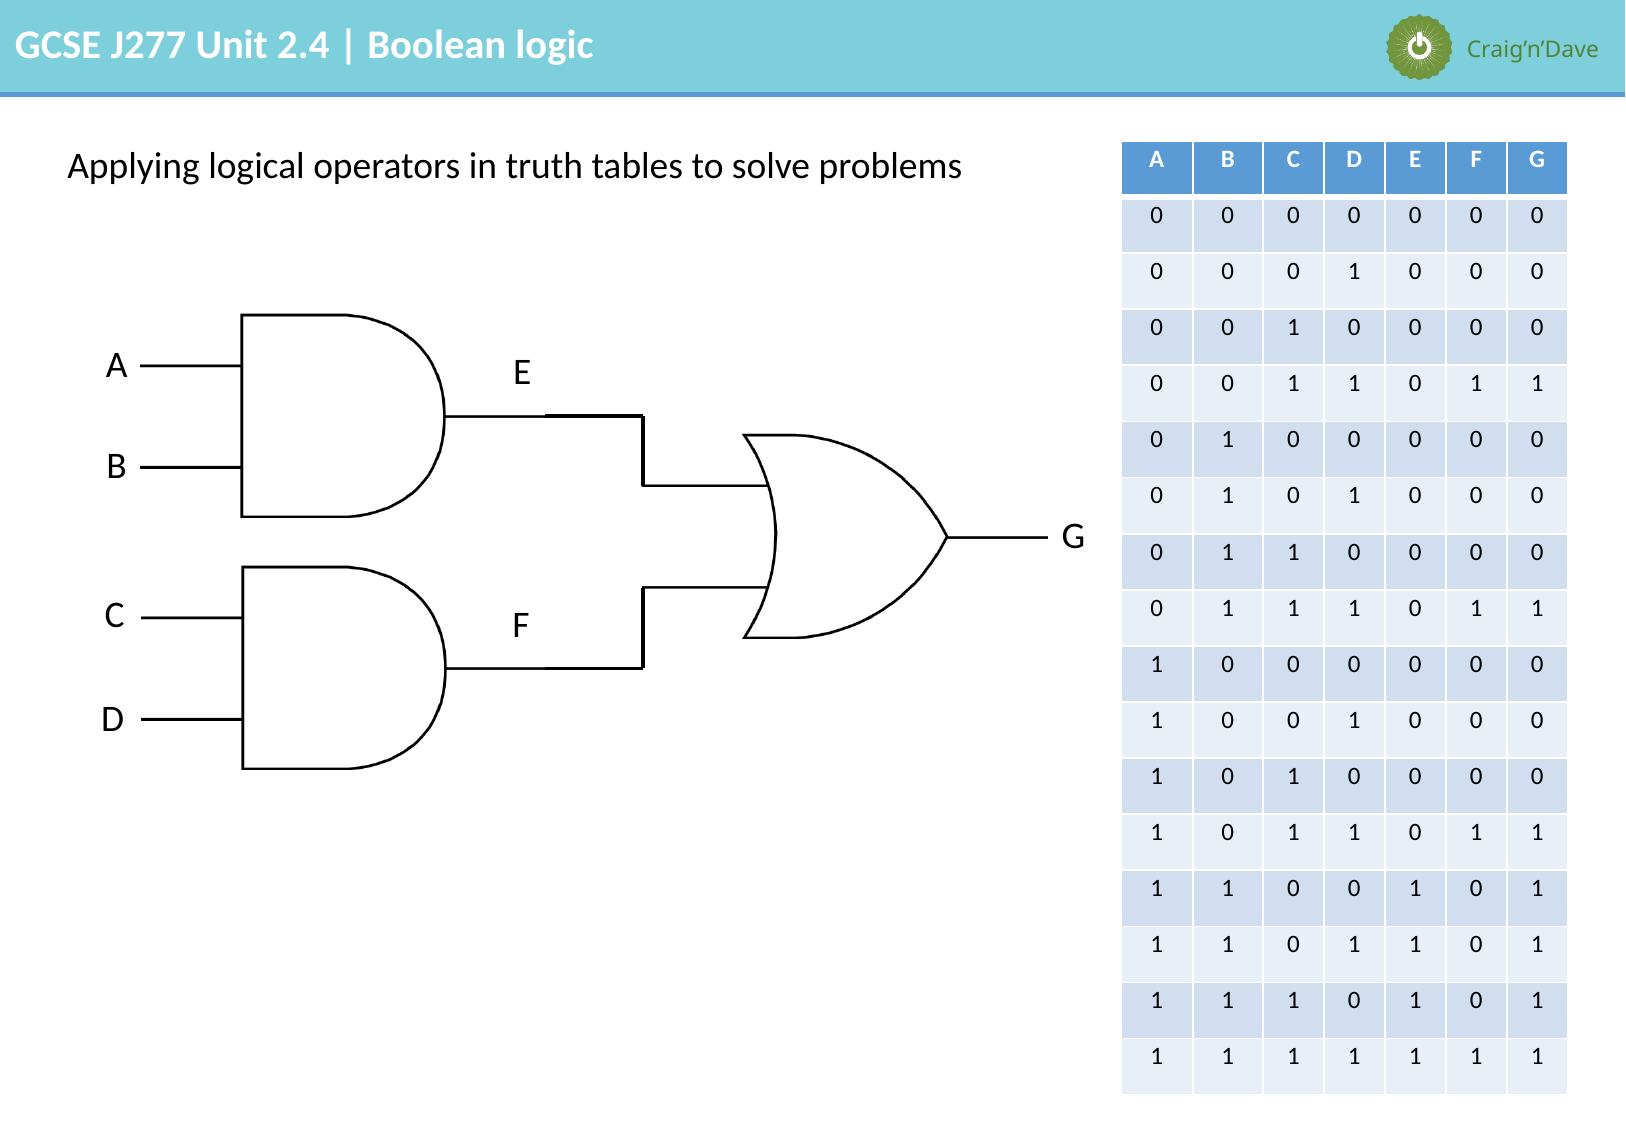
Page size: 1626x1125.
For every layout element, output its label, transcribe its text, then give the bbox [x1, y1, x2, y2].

table_cell 0 [1122, 422, 1192, 477]
table_cell 1 [1194, 422, 1262, 477]
table_cell 0 [1386, 703, 1445, 757]
table_cell 1 [1122, 871, 1192, 926]
text_box G [1048, 503, 1101, 564]
table_cell 0 [1508, 478, 1567, 533]
table_cell 1 [1122, 759, 1192, 813]
table_header D [1325, 142, 1384, 194]
table_cell 0 [1325, 759, 1384, 813]
table_cell 0 [1264, 871, 1323, 926]
table_cell 1 [1508, 591, 1567, 645]
table_cell 1 [1325, 1039, 1384, 1094]
table_cell 1 [1508, 815, 1567, 869]
table_cell 1 [1325, 927, 1384, 982]
table_cell 1 [1122, 927, 1192, 982]
table_cell 0 [1194, 647, 1262, 701]
table_cell 1 [1325, 703, 1384, 757]
table_cell 0 [1386, 310, 1445, 364]
picture [141, 542, 546, 770]
table_cell 1 [1122, 703, 1192, 757]
table_cell 0 [1194, 310, 1262, 364]
table_cell 1 [1264, 535, 1323, 589]
table_cell 1 [1447, 591, 1506, 645]
table_cell 0 [1264, 647, 1323, 701]
table_cell 0 [1508, 703, 1567, 757]
table_cell 1 [1194, 535, 1262, 589]
table_cell 0 [1447, 535, 1506, 589]
table_cell 0 [1325, 422, 1384, 477]
picture [140, 290, 545, 518]
table_cell 0 [1264, 422, 1323, 477]
table_cell 0 [1447, 703, 1506, 757]
table_cell 1 [1325, 366, 1384, 421]
table_cell 1 [1264, 591, 1323, 645]
table_cell 0 [1194, 254, 1262, 308]
table_cell 0 [1508, 422, 1567, 477]
table_cell 1 [1508, 1039, 1567, 1094]
table_cell 0 [1508, 254, 1567, 308]
table_cell 0 [1508, 200, 1567, 252]
table_cell 1 [1508, 366, 1567, 421]
table_cell 0 [1447, 759, 1506, 813]
table_cell 0 [1194, 759, 1262, 813]
table_cell 1 [1325, 591, 1384, 645]
table_cell 0 [1325, 310, 1384, 364]
table_cell 0 [1325, 871, 1384, 926]
table_cell 0 [1325, 983, 1384, 1038]
table_cell 1 [1447, 366, 1506, 421]
table_cell 1 [1194, 591, 1262, 645]
text_box B [91, 433, 140, 494]
table_cell 0 [1264, 478, 1323, 533]
table_cell 0 [1447, 422, 1506, 477]
table_header F [1447, 142, 1506, 194]
table_cell 1 [1194, 1039, 1262, 1094]
table_cell 1 [1386, 1039, 1445, 1094]
table_cell 0 [1194, 815, 1262, 869]
table_cell 0 [1447, 310, 1506, 364]
table_cell 1 [1325, 254, 1384, 308]
table_cell 0 [1122, 478, 1192, 533]
table_cell 1 [1508, 927, 1567, 982]
table_cell 0 [1508, 310, 1567, 364]
table_cell 1 [1264, 983, 1323, 1038]
table_cell 0 [1386, 535, 1445, 589]
table_cell 0 [1447, 871, 1506, 926]
table_cell 1 [1264, 815, 1323, 869]
table_cell 0 [1194, 703, 1262, 757]
table_cell 1 [1264, 1039, 1323, 1094]
table_cell 0 [1386, 478, 1445, 533]
table_cell 0 [1386, 815, 1445, 869]
picture [1384, 12, 1454, 82]
table_header G [1508, 142, 1567, 194]
text_box D [86, 687, 140, 747]
table_cell 0 [1122, 254, 1192, 308]
table_cell 0 [1386, 366, 1445, 421]
table_cell 1 [1447, 815, 1506, 869]
table_cell 0 [1447, 254, 1506, 308]
table_cell 0 [1194, 366, 1262, 421]
table_cell 0 [1508, 535, 1567, 589]
table_cell 0 [1386, 422, 1445, 477]
table_cell 1 [1386, 927, 1445, 982]
table_cell 0 [1508, 759, 1567, 813]
table_cell 1 [1386, 983, 1445, 1038]
table_cell 0 [1325, 647, 1384, 701]
text_box C [89, 583, 140, 643]
table_cell 0 [1194, 200, 1262, 252]
table_cell 0 [1447, 647, 1506, 701]
table_cell 0 [1508, 647, 1567, 701]
table_cell 0 [1447, 983, 1506, 1038]
table_cell 0 [1264, 200, 1323, 252]
title Applying logical operators in truth tables to solve problems [52, 124, 1568, 209]
table_cell 0 [1325, 200, 1384, 252]
table_cell 1 [1386, 871, 1445, 926]
table_cell 0 [1386, 591, 1445, 645]
table_cell 0 [1122, 310, 1192, 364]
table_header E [1386, 142, 1445, 194]
table_cell 1 [1122, 1039, 1192, 1094]
table_cell 1 [1194, 927, 1262, 982]
table_cell 0 [1447, 200, 1506, 252]
table_cell 0 [1122, 591, 1192, 645]
table_cell 1 [1447, 1039, 1506, 1094]
table_cell 1 [1264, 310, 1323, 364]
table_cell 1 [1508, 983, 1567, 1038]
table_cell 0 [1386, 200, 1445, 252]
table_header B [1194, 142, 1262, 194]
table_cell 0 [1264, 703, 1323, 757]
table_cell 0 [1264, 927, 1323, 982]
text_box A [91, 332, 140, 393]
table_cell 1 [1325, 815, 1384, 869]
table_cell 1 [1325, 478, 1384, 533]
table_cell 0 [1447, 478, 1506, 533]
table_cell 0 [1447, 927, 1506, 982]
table_cell 0 [1122, 535, 1192, 589]
table_header A [1122, 142, 1192, 194]
table_cell 1 [1122, 647, 1192, 701]
table_cell 0 [1264, 254, 1323, 308]
table_cell 0 [1386, 759, 1445, 813]
table_cell 1 [1194, 478, 1262, 533]
picture [642, 411, 1048, 639]
table_cell 0 [1122, 366, 1192, 421]
table_cell 1 [1264, 759, 1323, 813]
table_cell 0 [1386, 254, 1445, 308]
table_cell 1 [1194, 871, 1262, 926]
table_cell 1 [1264, 366, 1323, 421]
table_cell 1 [1122, 983, 1192, 1038]
table_cell 1 [1122, 815, 1192, 869]
table_cell 1 [1508, 871, 1567, 926]
table_cell 0 [1386, 647, 1445, 701]
table_cell 1 [1194, 983, 1262, 1038]
table_cell 0 [1325, 535, 1384, 589]
table_header C [1264, 142, 1323, 194]
table_cell 0 [1122, 200, 1192, 252]
